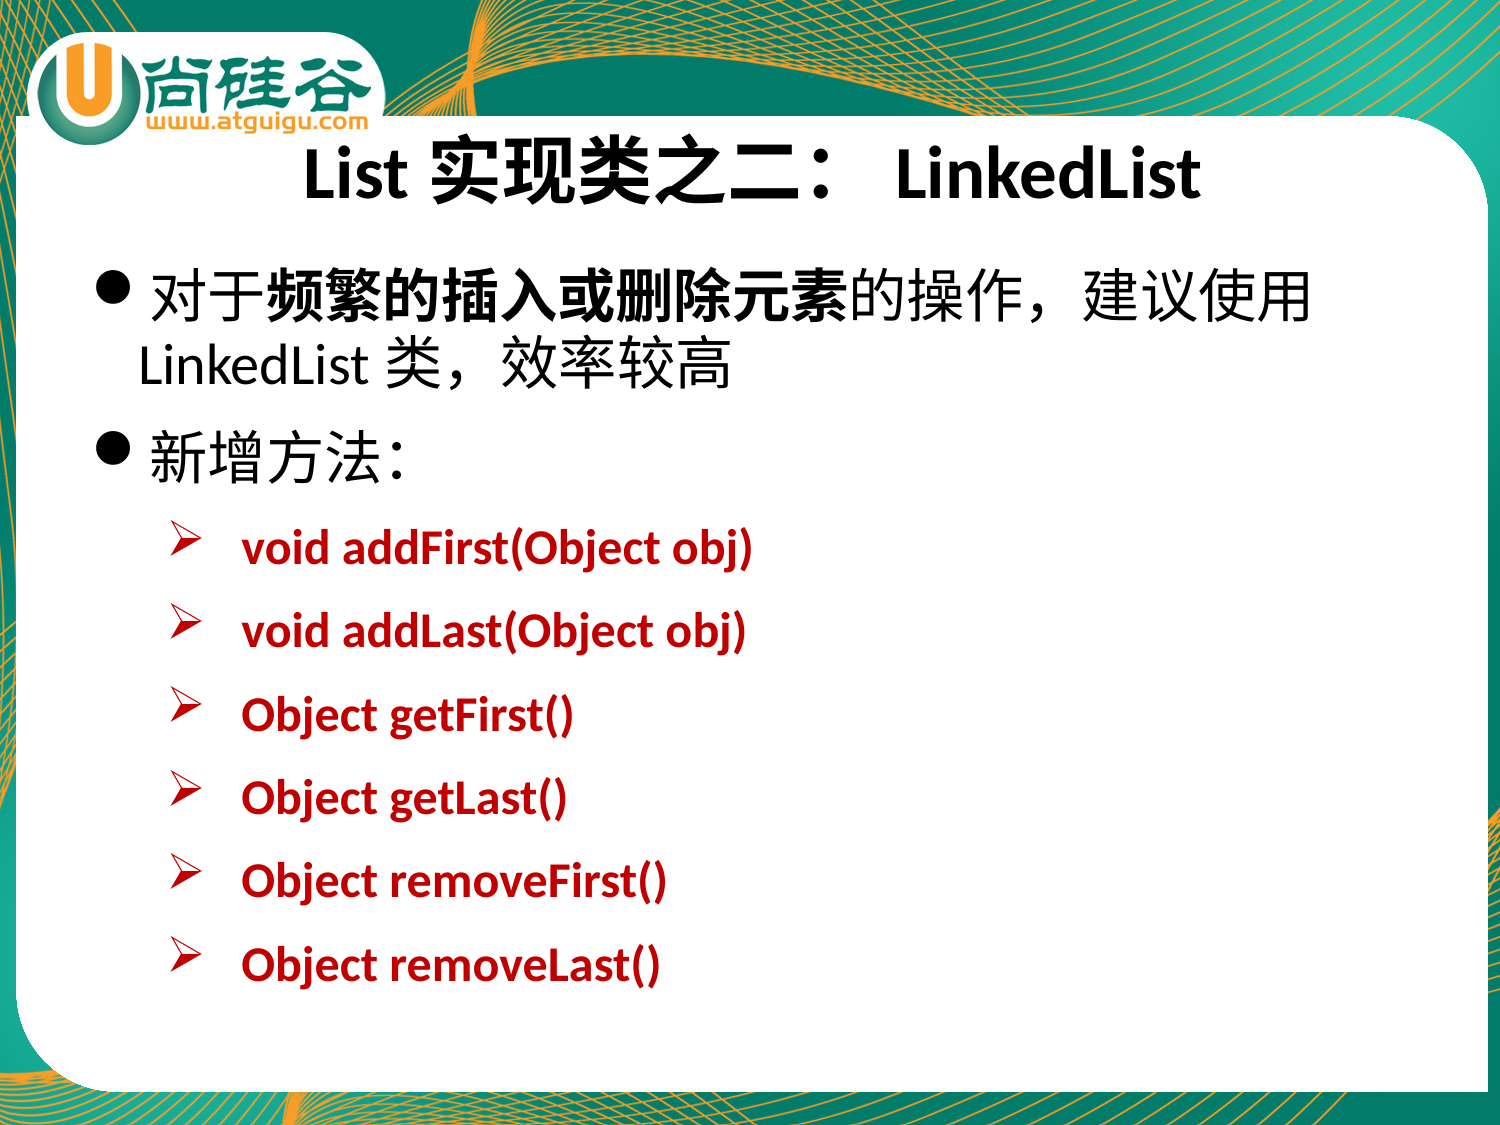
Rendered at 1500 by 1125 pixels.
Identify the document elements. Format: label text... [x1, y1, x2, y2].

text_box List实现类之二：LinkedList [289, 116, 1294, 221]
picture [0, 0, 1500, 1125]
text_box 对于频繁的插入或删除元素的操作，建议使用LinkedList类，效率较高 新增方法： void addFirst(Object obj) void addLast(Object obj) Object getFirst() Object getLast() Object removeFirst() Object removeLast() [76, 255, 1447, 999]
